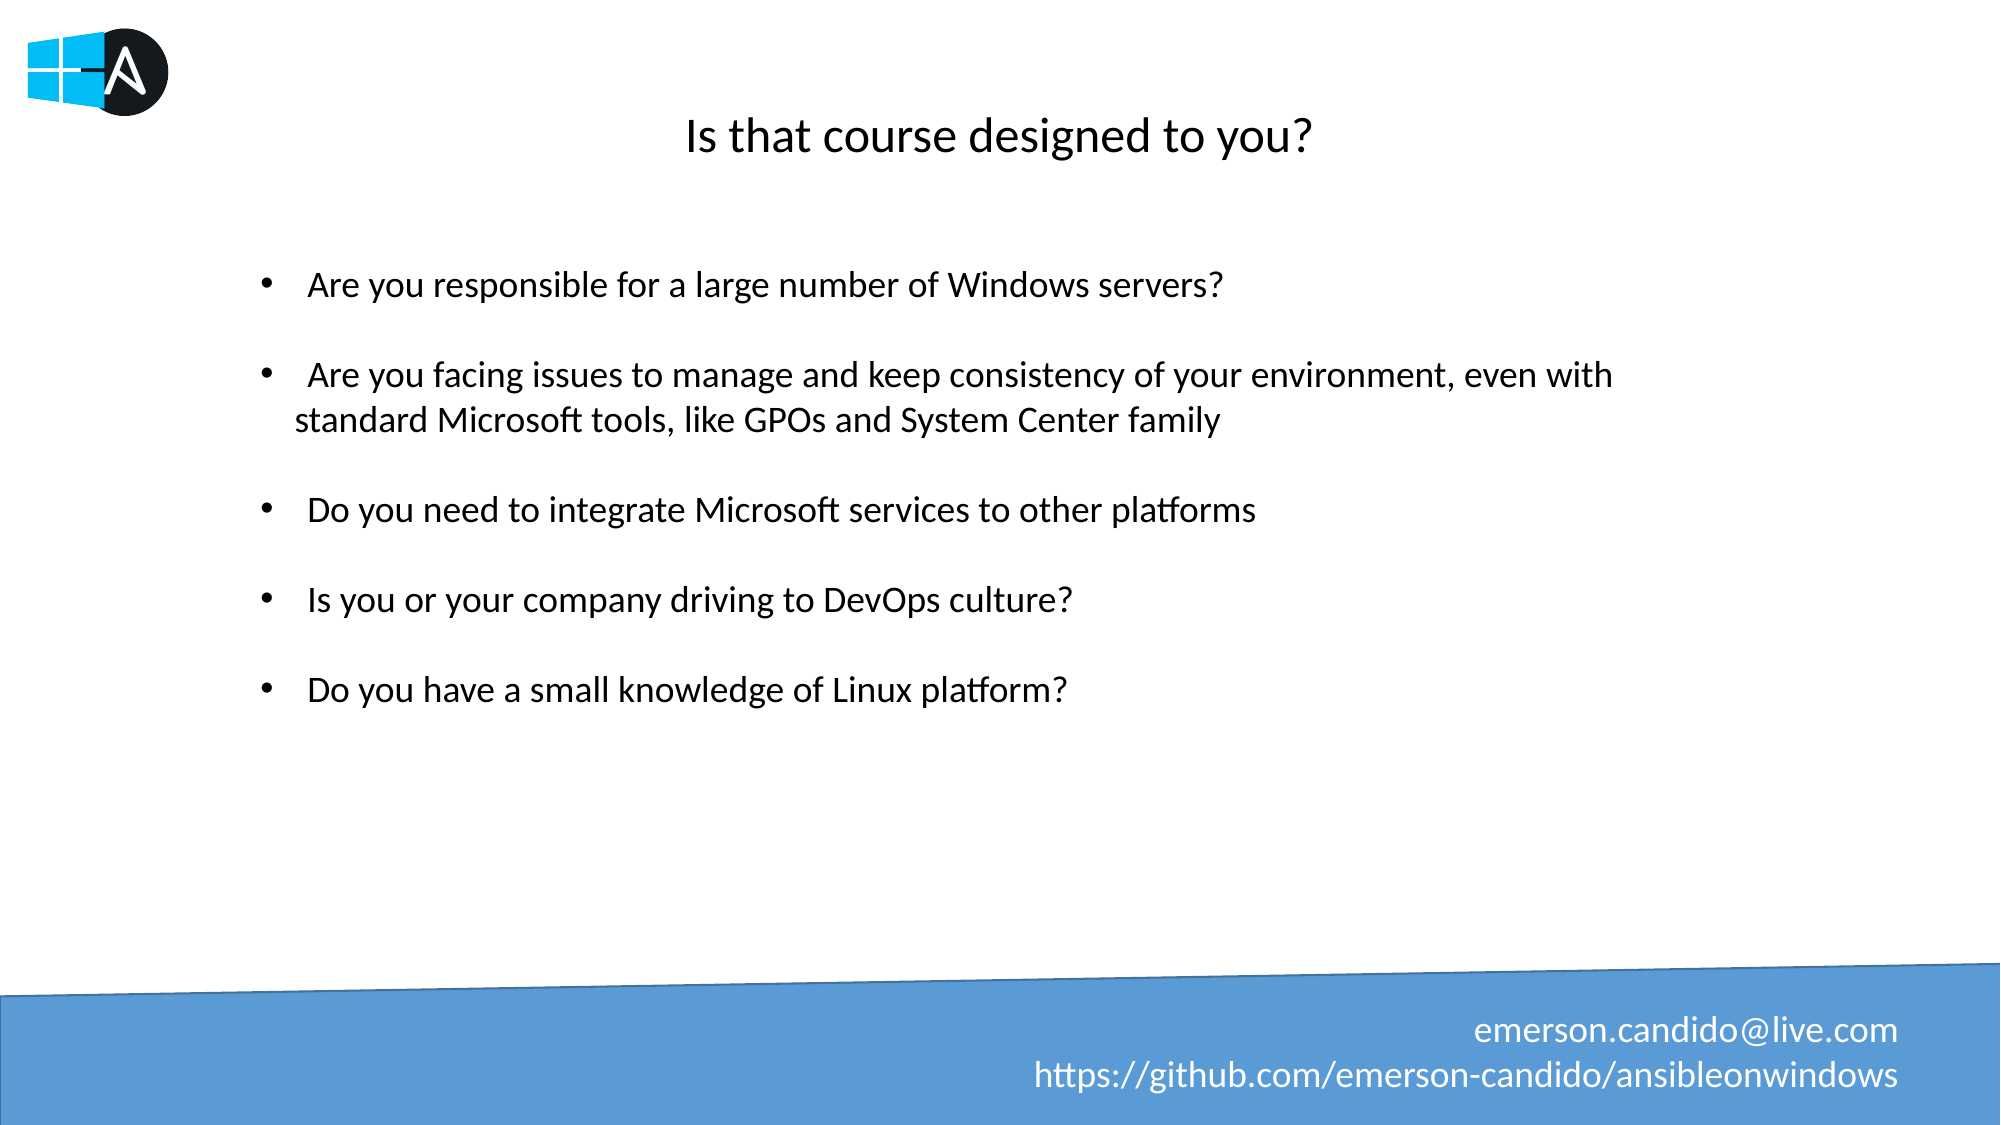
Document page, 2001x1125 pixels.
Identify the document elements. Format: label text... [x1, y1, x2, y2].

text_box [0, 962, 2000, 1125]
text_box Is that course designed to you? [670, 95, 1330, 171]
picture [16, 20, 172, 120]
text_box emerson.candido@live.com https://github.com/emerson-candido/ansibleonwindows [1018, 997, 1914, 1103]
text_box Are you responsible for a large number of Windows servers? Are you facing issues to manage and keep consistency of your environment, even with standard Microsoft tools, like GPOs and System Center family Do you need to integrate Microsoft services to other platforms Is you or your company driving to DevOps culture? Do you have a small knowledge of Linux platform? [245, 252, 1639, 718]
